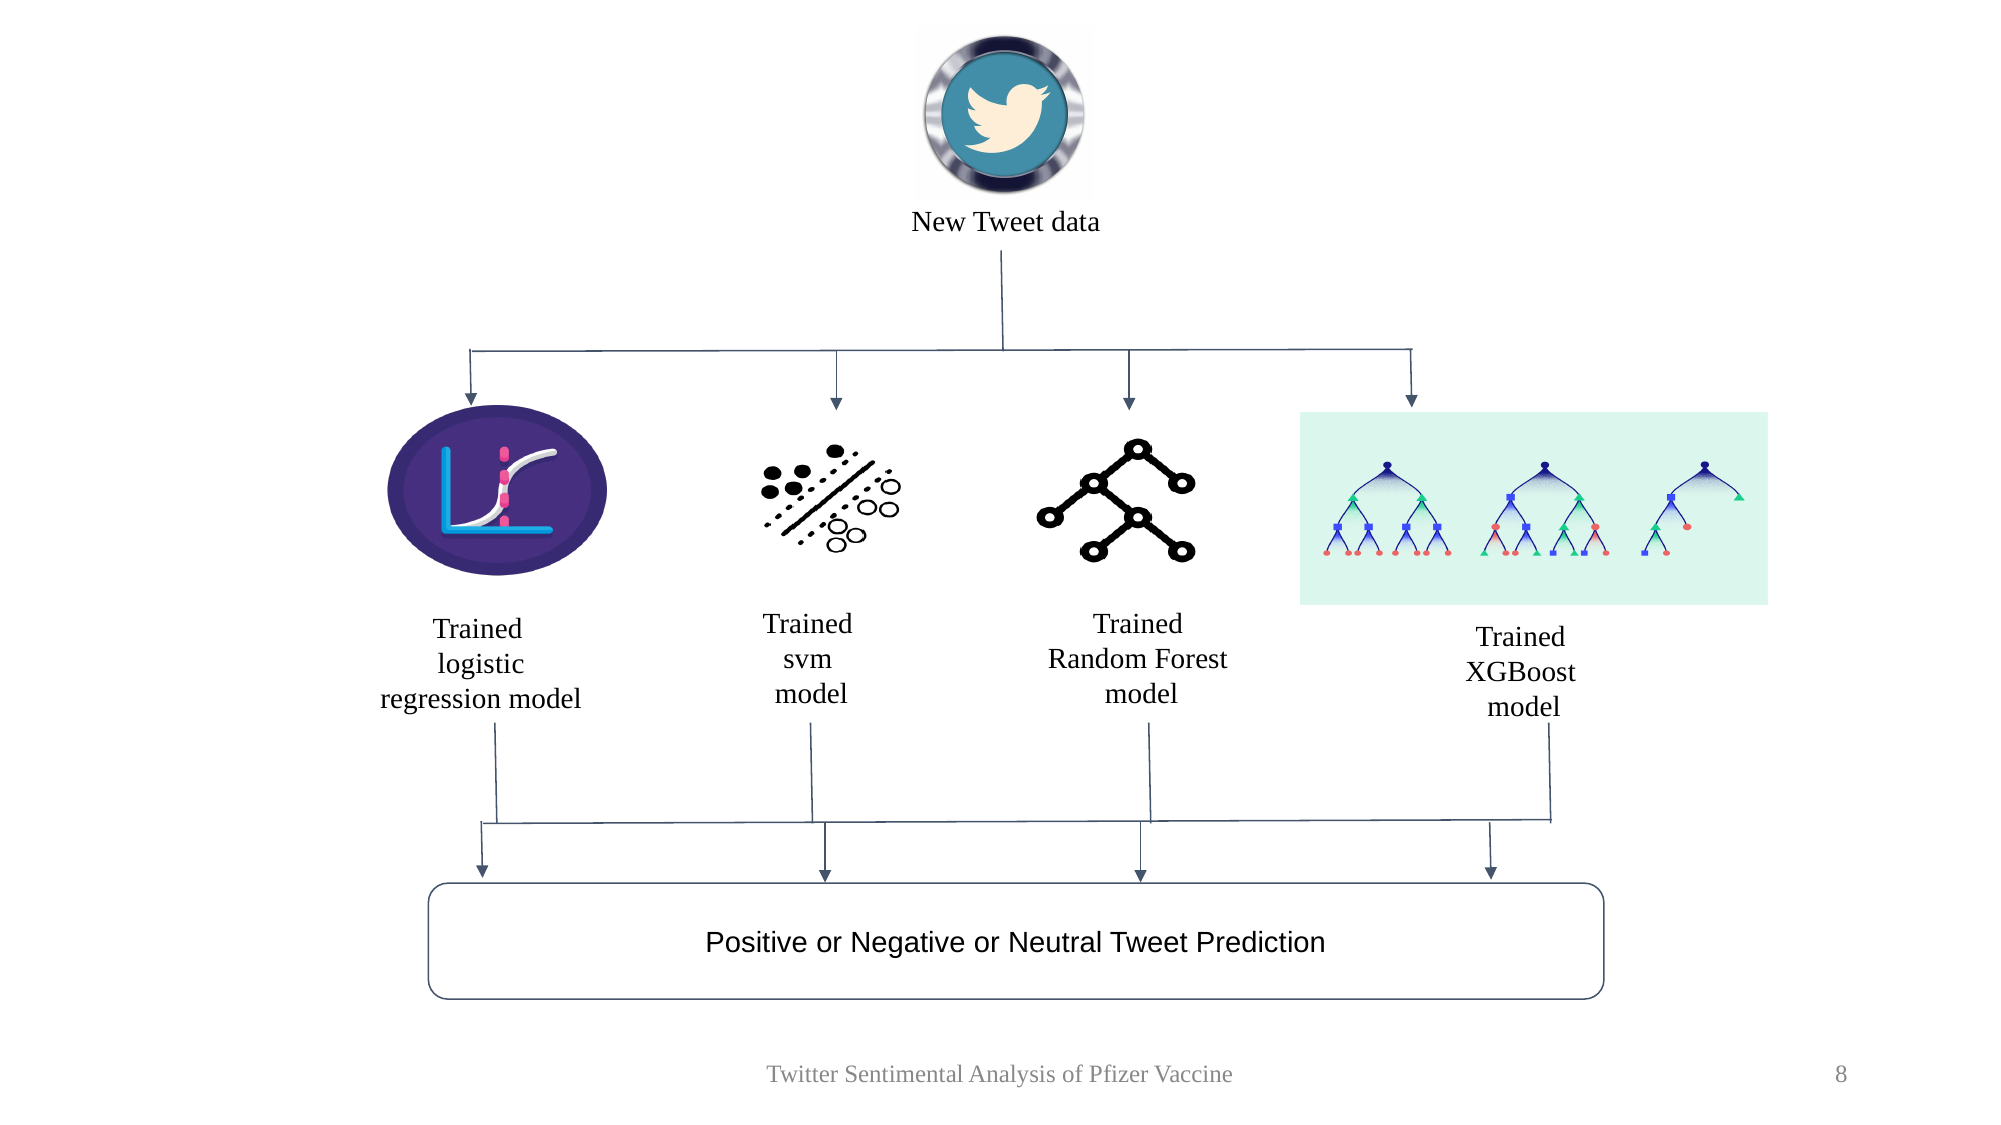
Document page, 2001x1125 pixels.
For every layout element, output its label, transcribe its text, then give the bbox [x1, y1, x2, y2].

footer Twitter Sentimental Analysis of Pfizer Vaccine [662, 1042, 1338, 1103]
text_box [1156, 819, 1543, 824]
text_box New Tweet data [869, 187, 1142, 253]
picture [380, 399, 614, 581]
text_box Positive or Negative or Neutral Tweet Prediction [428, 883, 1604, 1000]
text_box Trained XGBoost model [1407, 615, 1641, 738]
text_box Trained logistic regression model [364, 594, 598, 730]
picture [724, 419, 933, 581]
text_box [494, 722, 498, 824]
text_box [1000, 250, 1004, 352]
picture [1300, 412, 1769, 606]
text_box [502, 819, 805, 824]
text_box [817, 819, 1143, 824]
picture [915, 26, 1095, 202]
text_box Trained svm model [695, 589, 928, 725]
slide_number 8 [1412, 1042, 1863, 1103]
text_box Trained Random Forest model [1025, 589, 1259, 725]
picture [1012, 419, 1221, 581]
